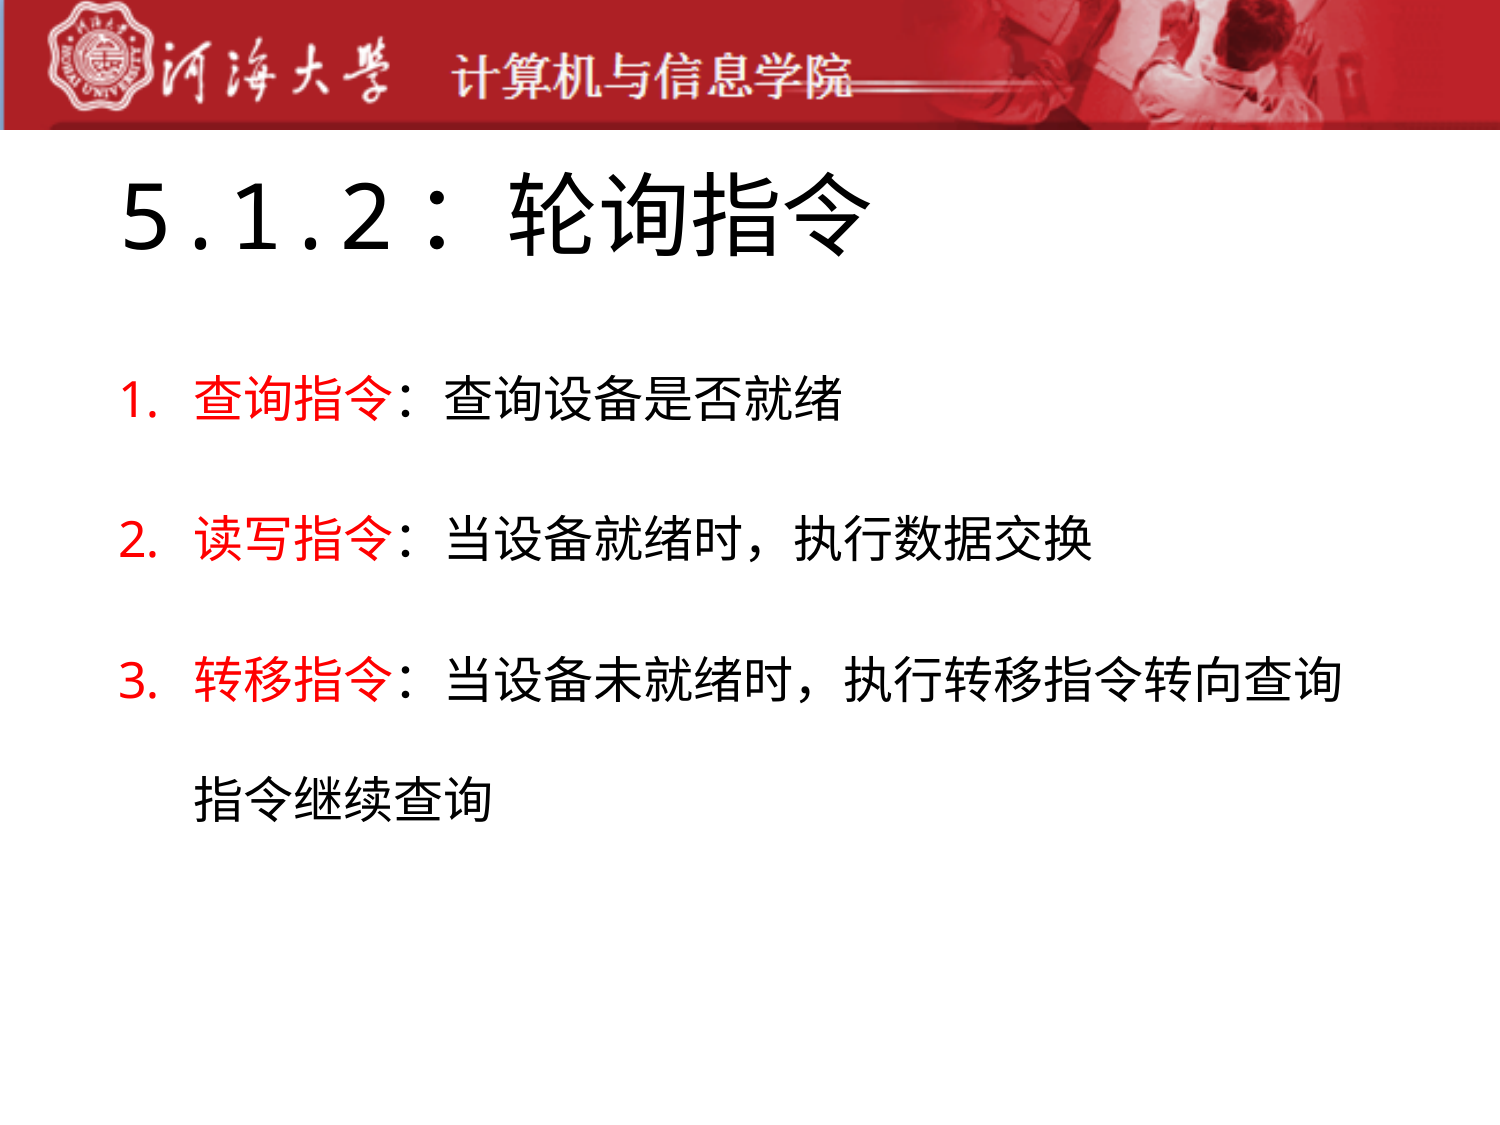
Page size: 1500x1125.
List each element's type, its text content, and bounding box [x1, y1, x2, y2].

list 查询指令：查询设备是否就绪 读写指令：当设备就绪时，执行数据交换 转移指令：当设备未就绪时，执行转移指令转向查询指令继续查询 [103, 299, 1397, 1014]
picture [0, 0, 1500, 130]
title 5.1.2：轮询指令 [103, 59, 1397, 278]
